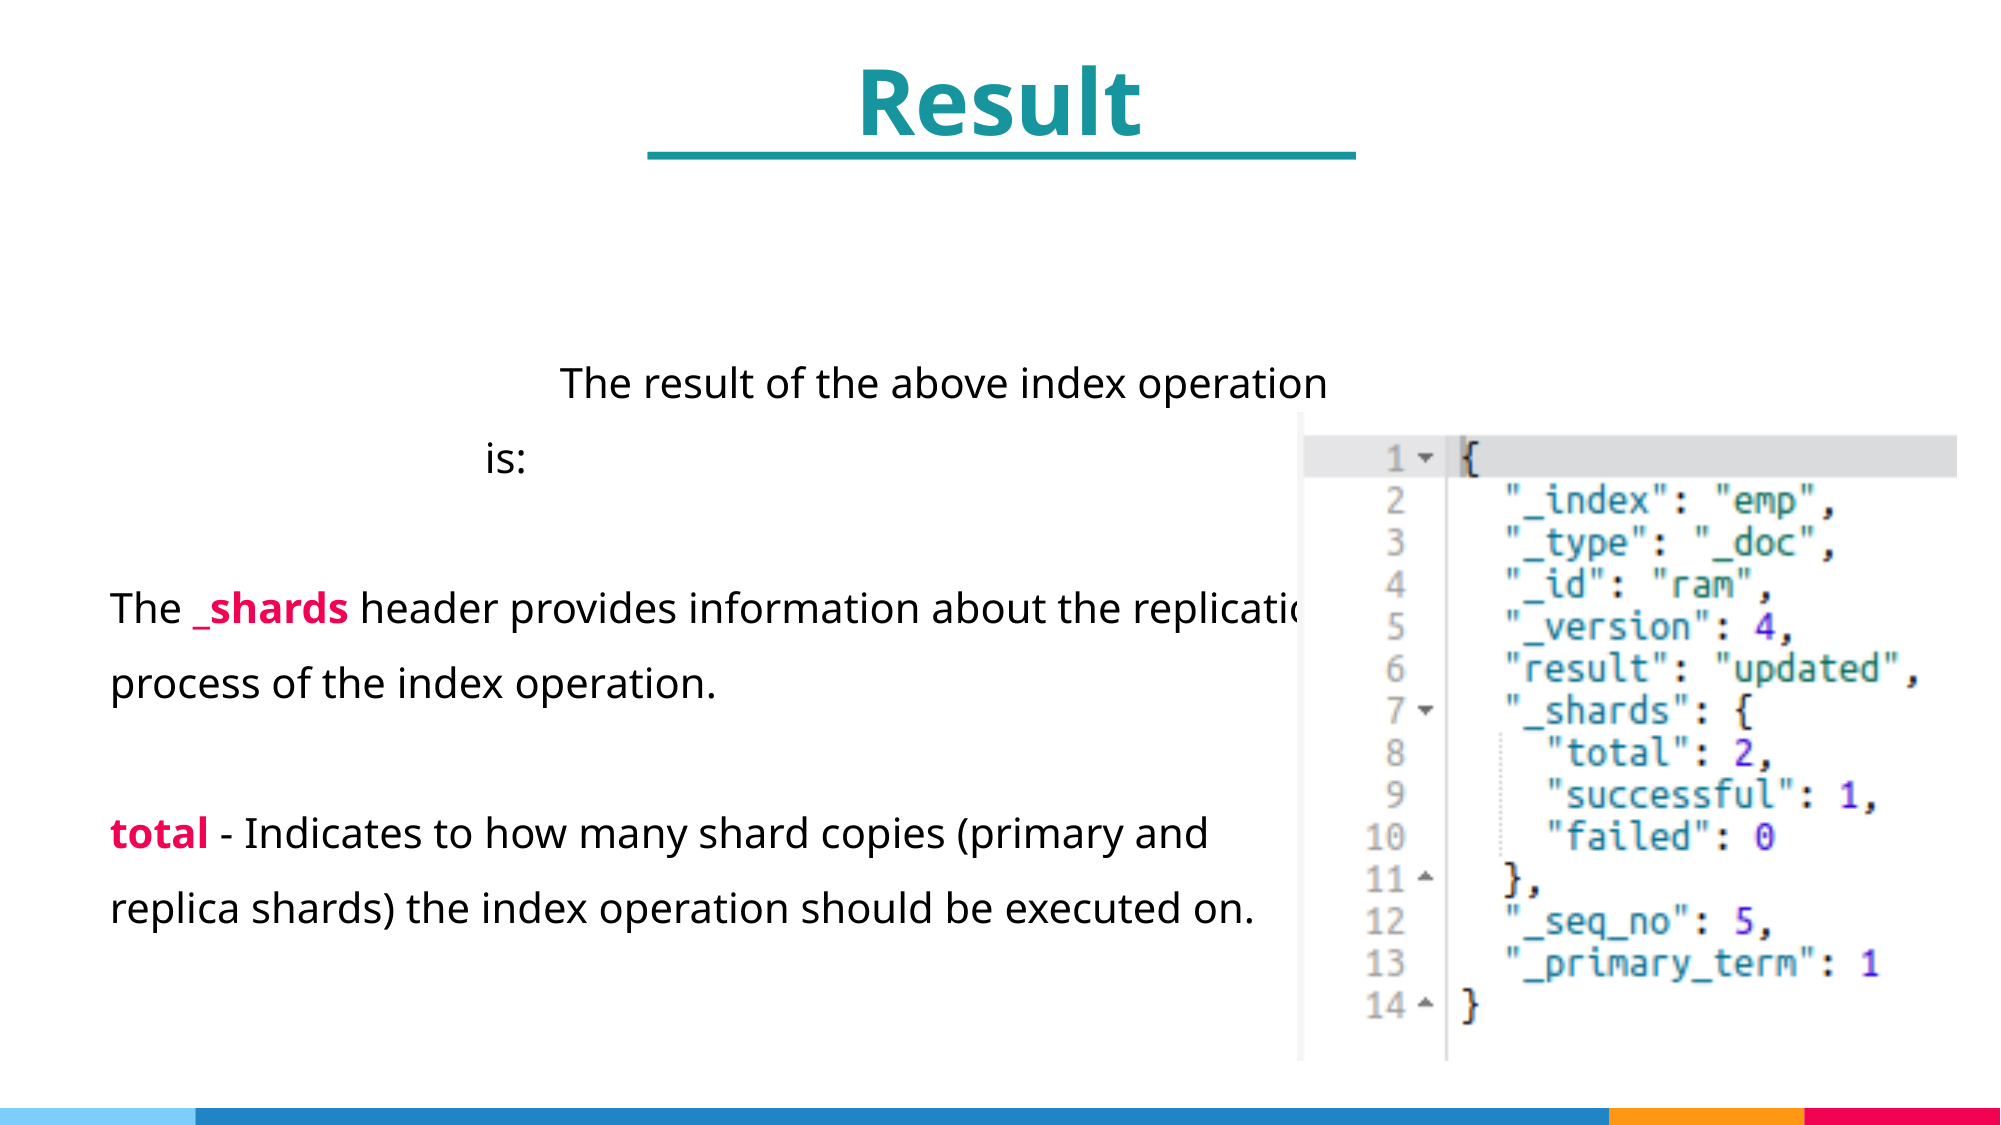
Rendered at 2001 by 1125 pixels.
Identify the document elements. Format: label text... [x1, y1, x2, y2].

picture [1296, 412, 1958, 1061]
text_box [140, 39, 1859, 160]
text_box The result of the above index operation is: The _shards header provides information about the replication process of the index operation. total - Indicates to how many shard copies (primary and replica shards) the index operation should be executed on. [94, 324, 1356, 618]
